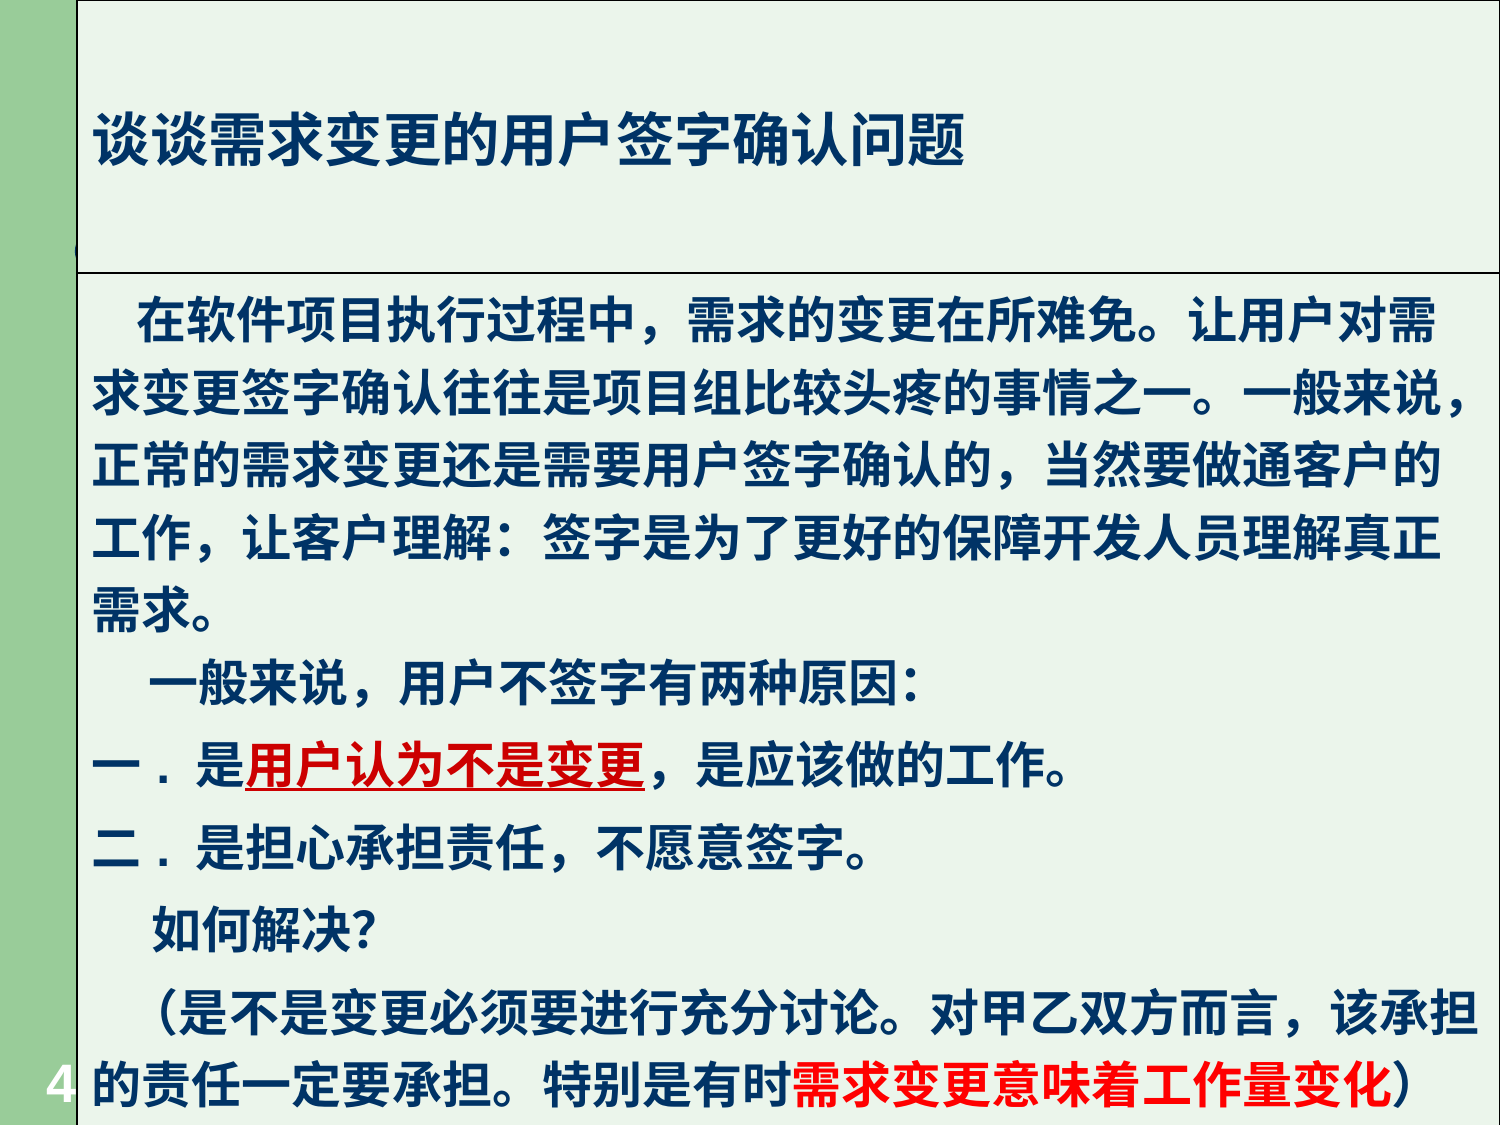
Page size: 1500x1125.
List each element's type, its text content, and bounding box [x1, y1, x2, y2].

slide_number 4 [13, 1040, 76, 1122]
table_header 谈谈需求变更的用户签字确认问题 [78, 1, 1499, 272]
table_cell 在软件项目执行过程中，需求的变更在所难免。让用户对需求变更签字确认往往是项目组比较头疼的事情之一。一般来说，正常的需求变更还是需要用户签字确认的，当然要做通客户的工作，让客户理解：签字是为了更好的保障开发人员理解真正需求。 一般来说，用户不签字有两种原因： 一. 是用户认为不是变更，是应该做的工作。 二. 是担心承担责任，不愿意签字。 如何解决？ （是不是变更必须要进行充分讨论。对甲乙双方而言，该承担的责任一定要承担。特别是有时需求变更意味着工作量变化） （提示：需求变更问题要在合同中写明流程与责任等。） [78, 274, 1499, 1125]
